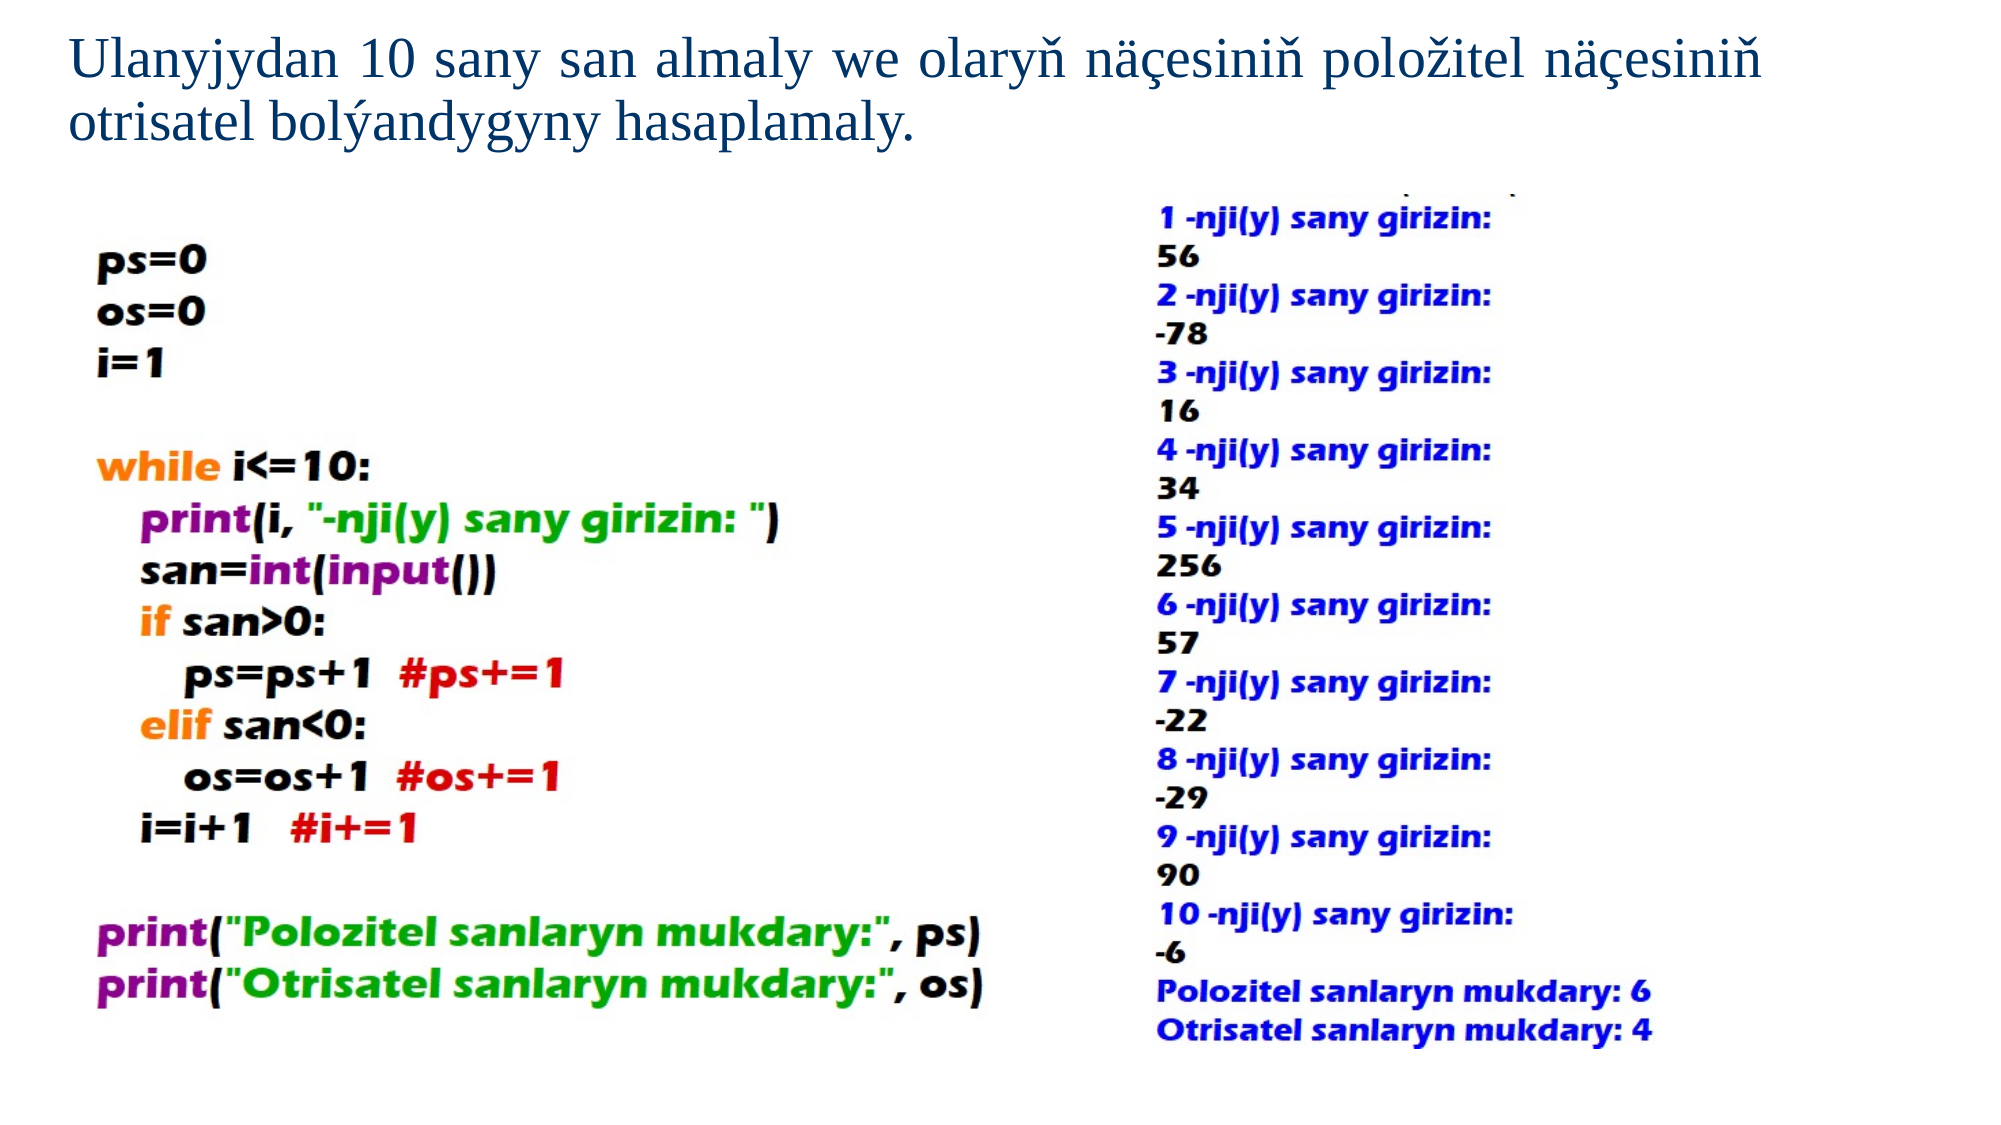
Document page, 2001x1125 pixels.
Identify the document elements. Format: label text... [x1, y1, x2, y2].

title Ulanyjydan 10 sany san almaly we olaryň näçesiniň položitel näçesiniň otrisatel bolýandygyny hasaplamaly. [53, 19, 1779, 161]
picture [94, 236, 994, 1021]
picture [1152, 194, 1656, 1049]
